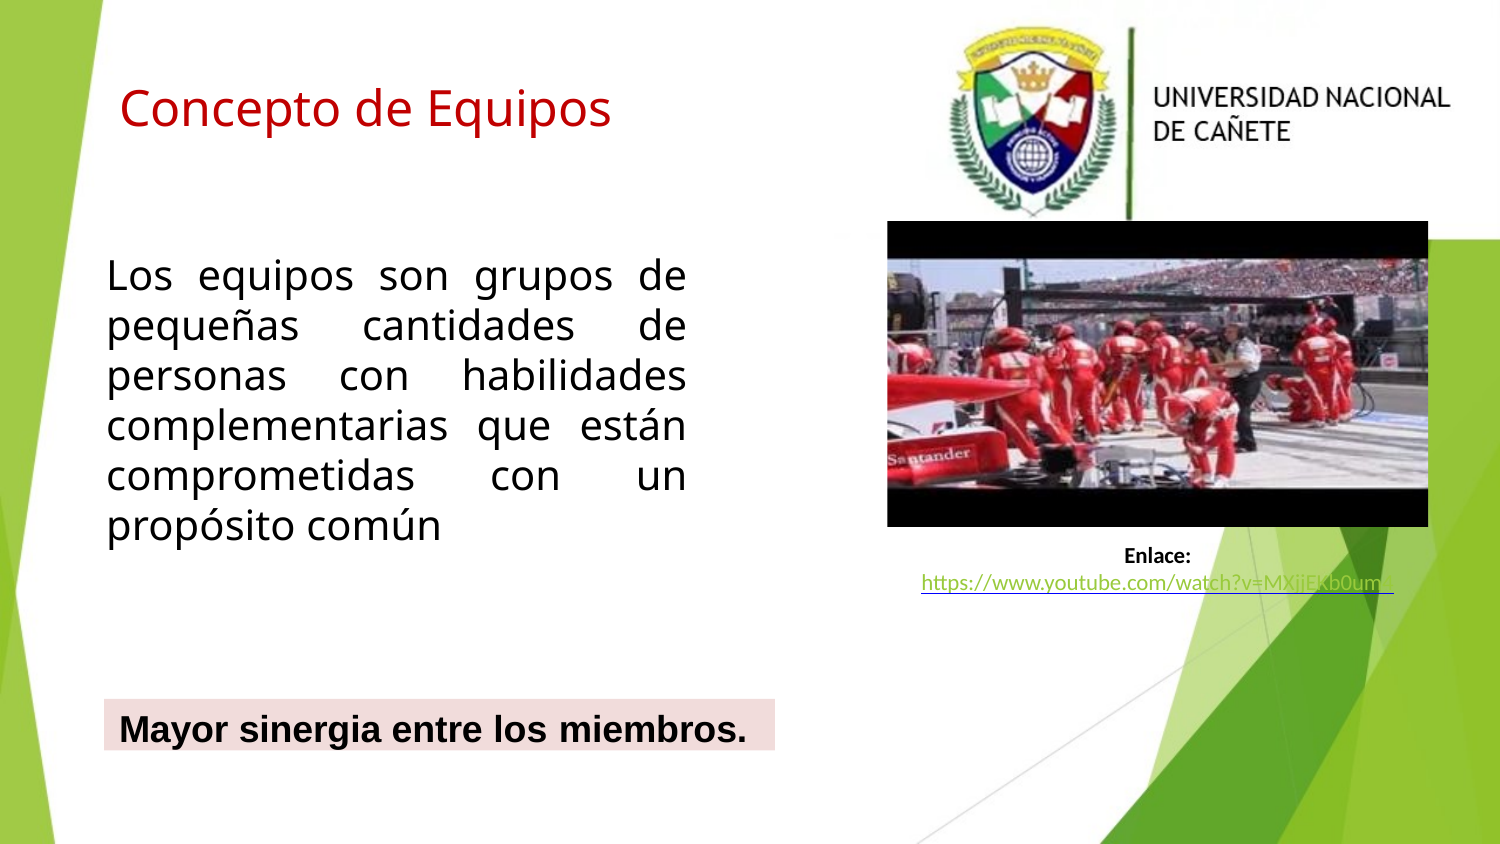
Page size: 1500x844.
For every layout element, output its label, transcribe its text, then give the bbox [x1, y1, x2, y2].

title Concepto de Equipos [117, 73, 688, 217]
picture [0, 0, 1500, 844]
text_box Los equipos son grupos de pequeñas cantidades de personas con habilidades complementarias que están comprometidas con un propósito común [104, 246, 688, 550]
text_box [887, 221, 1429, 527]
text_box Enlace: https://www.youtube.com/watch?v=MXjjEKb0um4 [915, 538, 1400, 596]
text_box Mayor sinergia entre los miembros. [104, 698, 775, 751]
